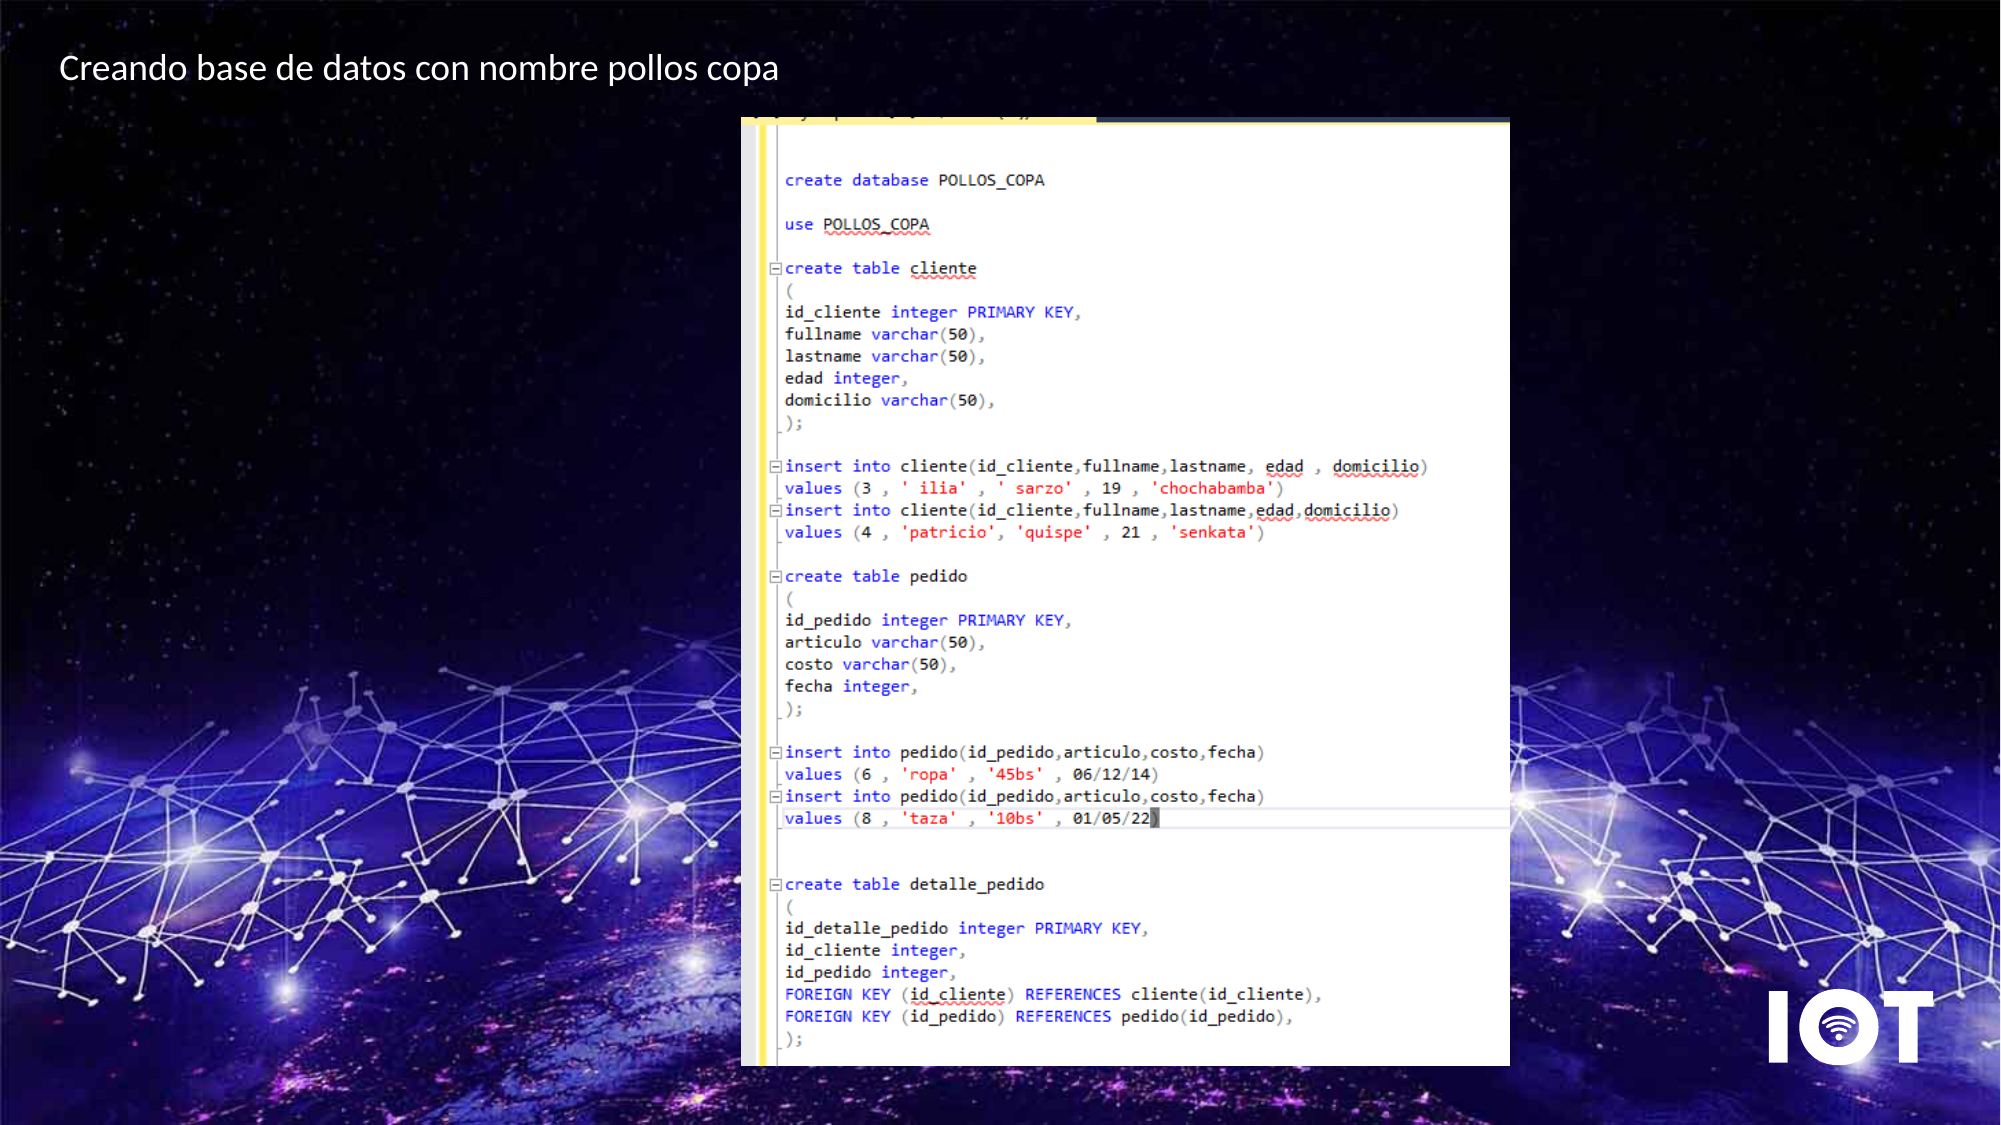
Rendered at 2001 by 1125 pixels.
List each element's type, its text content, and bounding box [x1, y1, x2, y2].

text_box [1768, 988, 1934, 1066]
text_box Creando base de datos con nombre pollos copa [44, 35, 1215, 95]
picture [0, 0, 2001, 1125]
